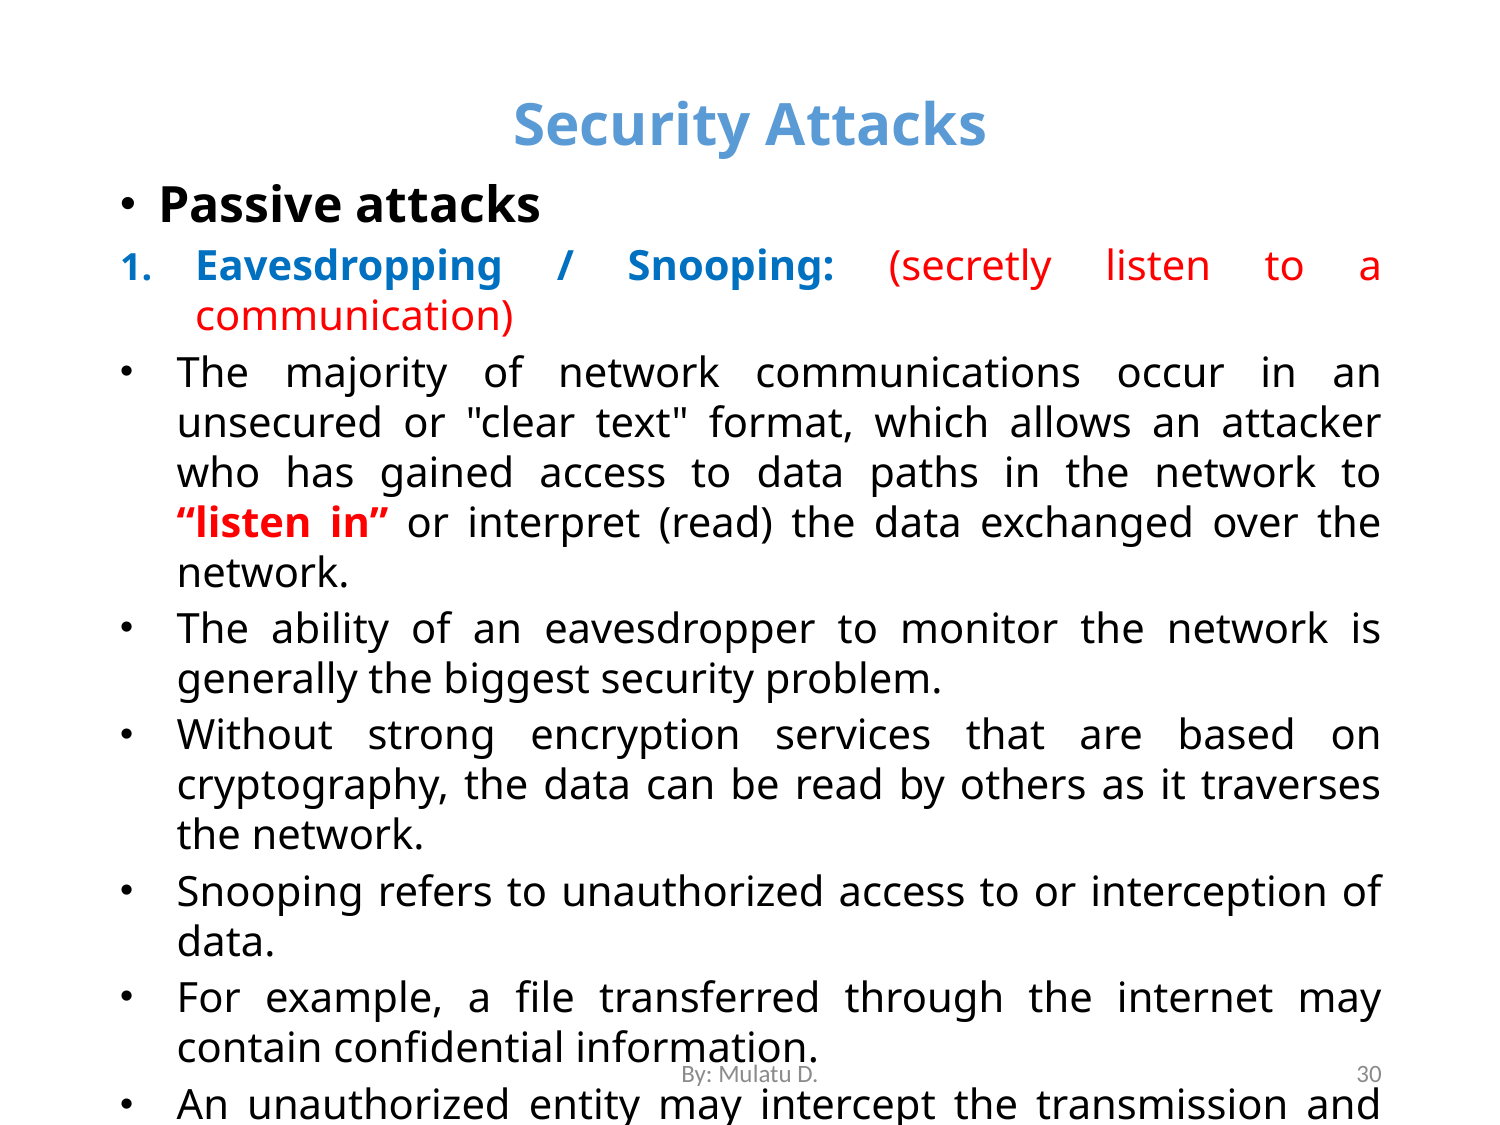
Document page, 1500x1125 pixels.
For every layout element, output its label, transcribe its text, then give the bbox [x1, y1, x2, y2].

subtitle Passive attacks Eavesdropping / Snooping: (secretly listen to a communication) The majority of network communications occur in an unsecured or "clear text" format, which allows an attacker who has gained access to data paths in the network to “listen in” or interpret (read) the data exchanged over the network. The ability of an eavesdropper to monitor the network is generally the biggest security problem. Without strong encryption services that are based on cryptography, the data can be read by others as it traverses the network. Snooping refers to unauthorized access to or interception of data. For example, a file transferred through the internet may contain confidential information. An unauthorized entity may intercept the transmission and use the contents for his own benefit. [87, 165, 1397, 1066]
slide_number 30 [1059, 1042, 1397, 1103]
title Security Attacks [87, 51, 1429, 166]
footer By: Mulatu D. [496, 1042, 1004, 1103]
